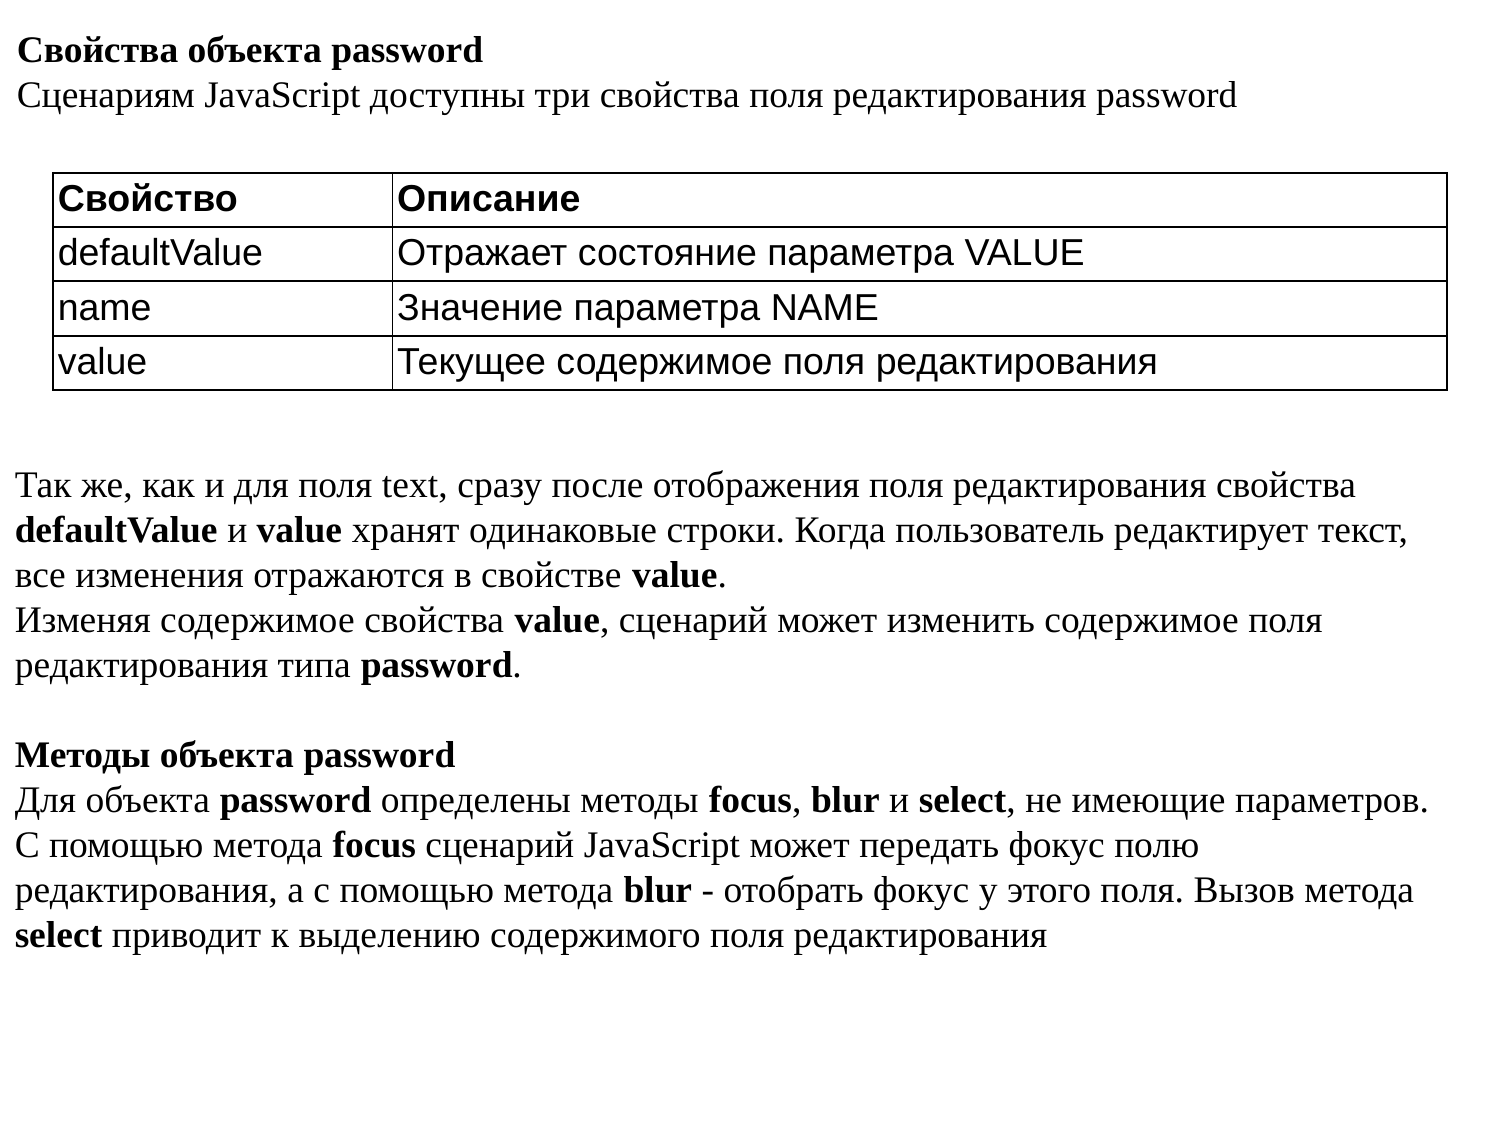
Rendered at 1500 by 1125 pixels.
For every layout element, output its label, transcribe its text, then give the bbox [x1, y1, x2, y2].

table_cell defaultValue [54, 228, 392, 280]
table_header Свойство [54, 174, 392, 226]
table_cell name [54, 282, 392, 335]
table_header Описание [393, 174, 1446, 226]
table_cell Отражает состояние параметра VALUE [393, 228, 1446, 280]
table_cell value [54, 337, 392, 389]
table_cell Значение параметра NAME [393, 282, 1446, 335]
text_box Свойства объекта password Сценариям JavaScript доступны три свойства поля редактирования password [2, 17, 1500, 123]
table_cell Текущее содержимое поля редактирования [393, 337, 1446, 389]
text_box Так же, как и для поля text, сразу после отображения поля редактирования свойства defaultValue и value хранят одинаковые строки. Когда пользователь редактирует текст, все изменения отражаются в свойстве value. Изменяя содержимое свойства value, сценарий может изменить содержимое поля редактирования типа password. Методы объекта password Для объекта password определены методы focus, blur и select, не имеющие параметров. С помощью метода focus сценарий JavaScript может передать фокус полю редактирования, а с помощью метода blur - отобрать фокус у этого поля. Вызов метода select приводит к выделению содержимого поля редактирования [0, 453, 1459, 963]
